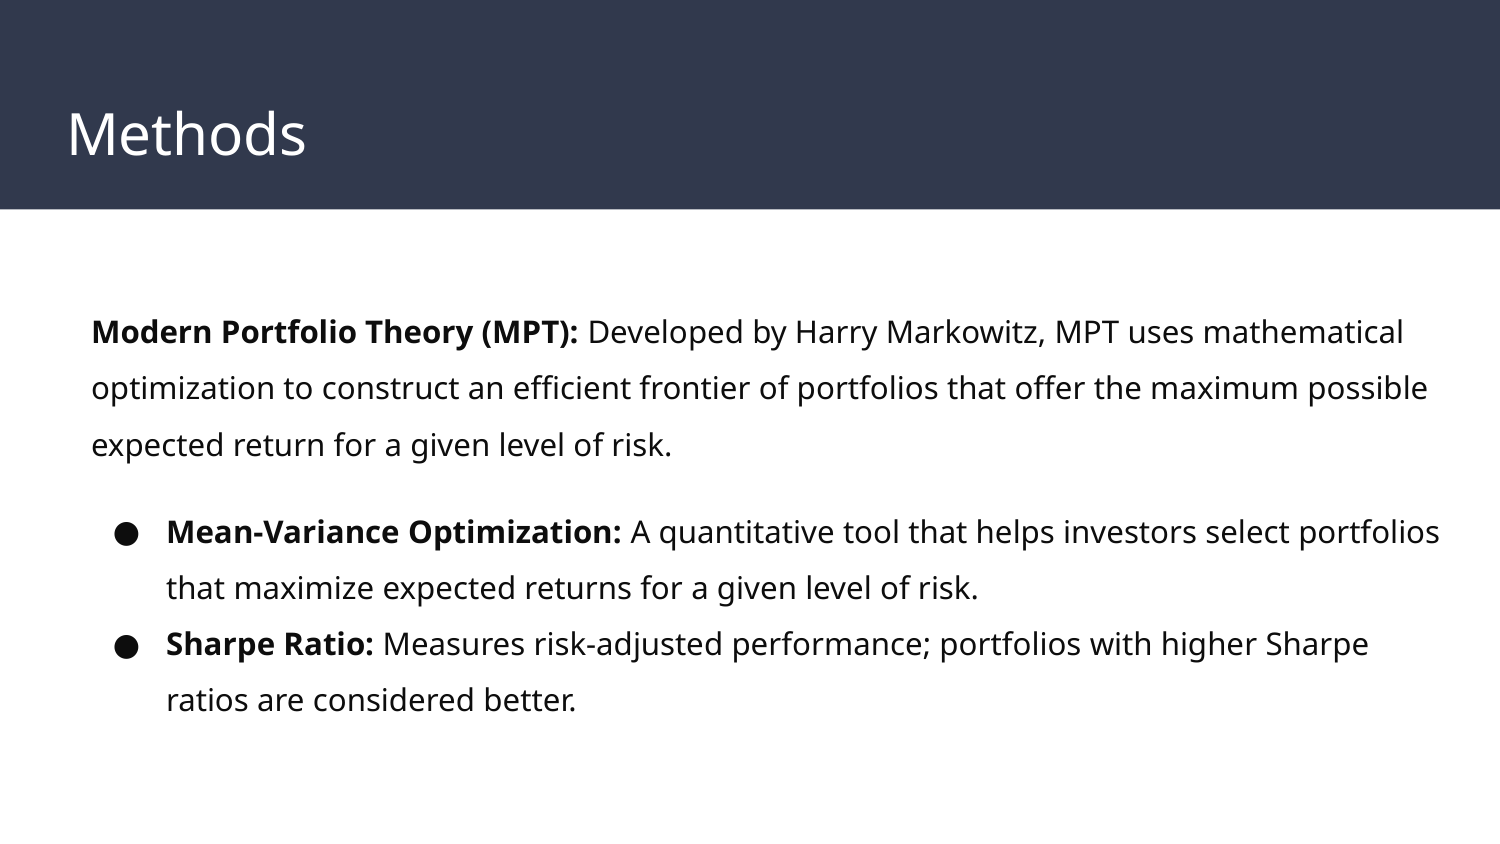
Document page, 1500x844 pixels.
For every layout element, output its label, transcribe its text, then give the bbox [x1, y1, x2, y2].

title Methods [51, 82, 1449, 185]
text_box Modern Portfolio Theory (MPT): Developed by Harry Markowitz, MPT uses mathematical optimization to construct an efficient frontier of portfolios that offer the maximum possible expected return for a given level of risk. Mean-Variance Optimization: A quantitative tool that helps investors select portfolios that maximize expected returns for a given level of risk. Sharpe Ratio: Measures risk-adjusted performance; portfolios with higher Sharpe ratios are considered better. [76, 278, 1474, 772]
